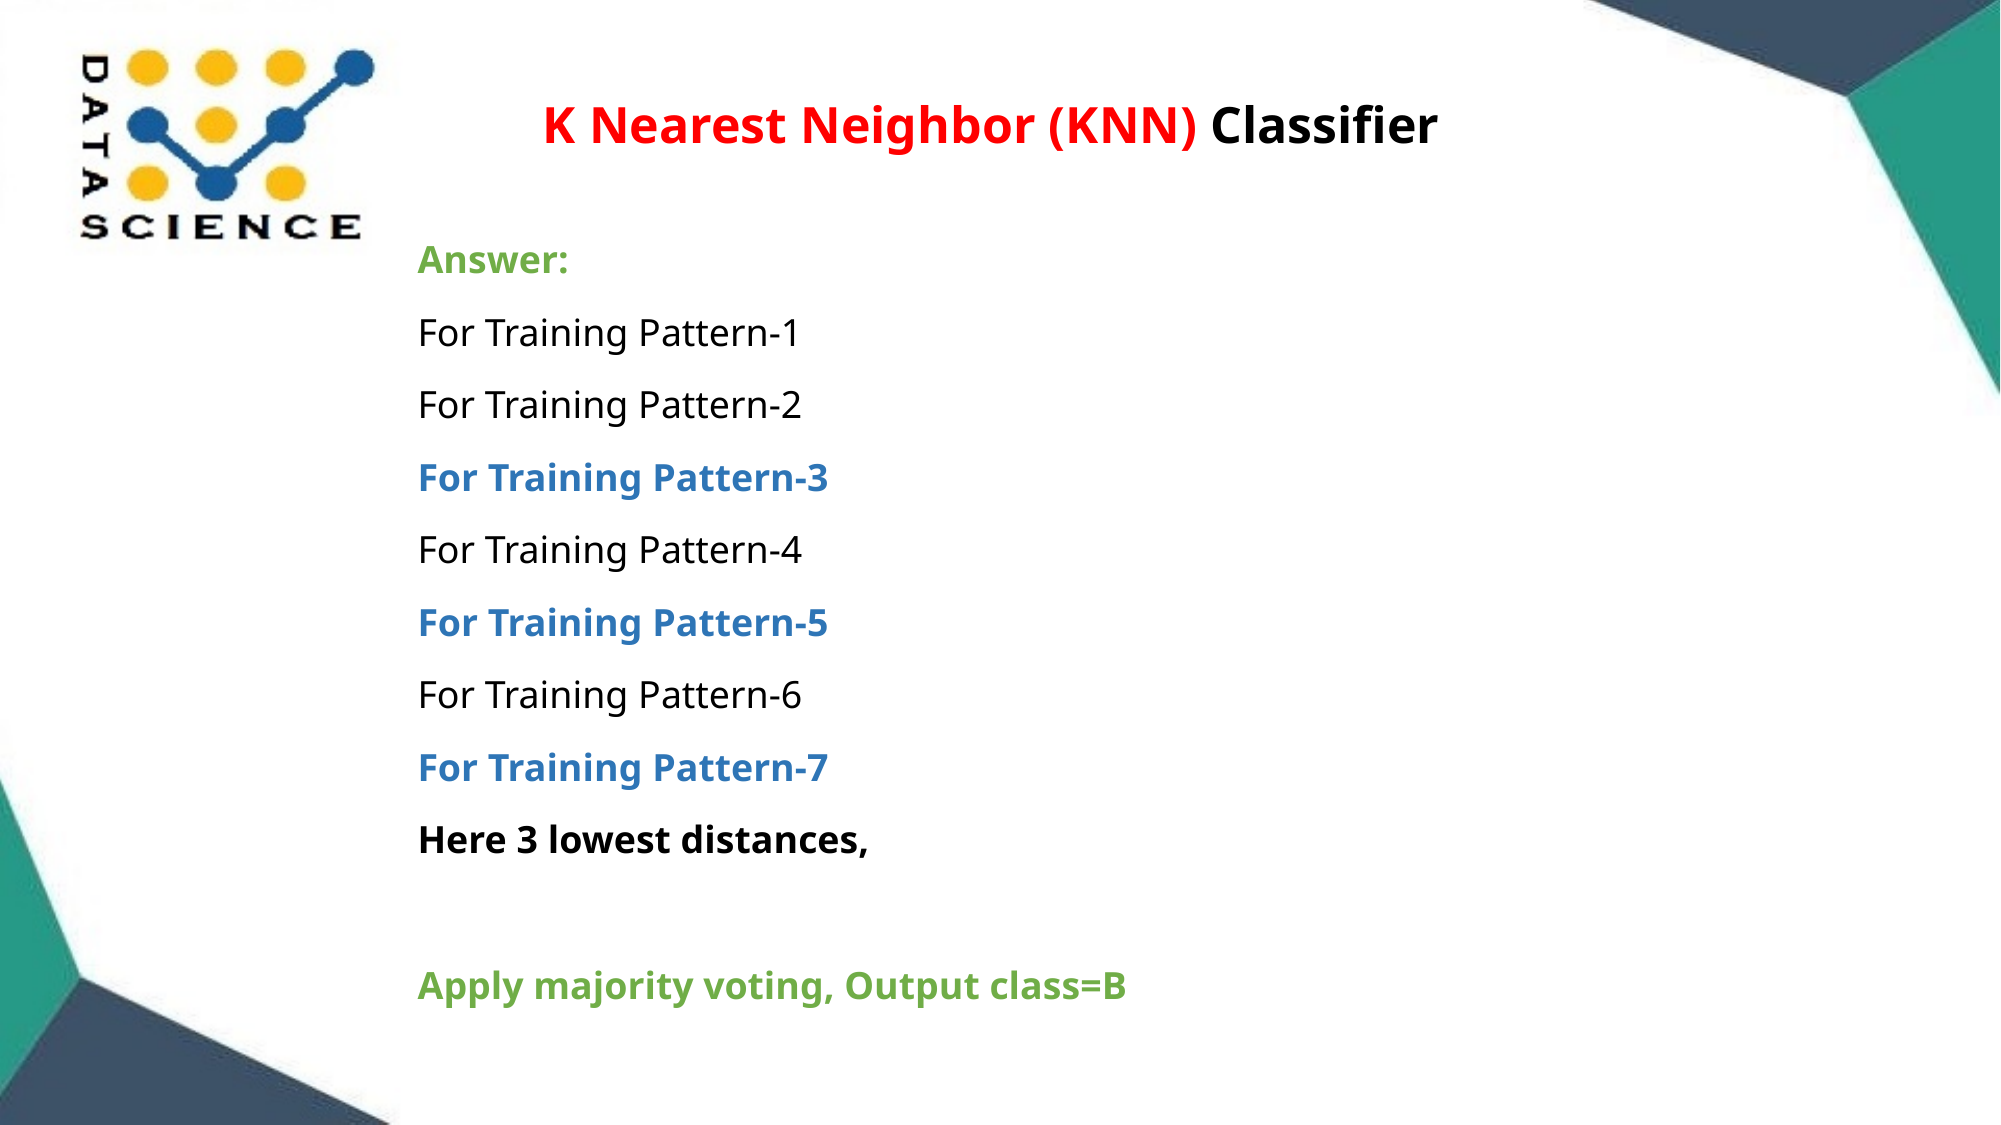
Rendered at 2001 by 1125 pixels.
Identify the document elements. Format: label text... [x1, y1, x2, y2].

text_box K Nearest Neighbor (KNN) Classifier [509, 77, 1487, 162]
picture [0, 0, 2001, 1125]
